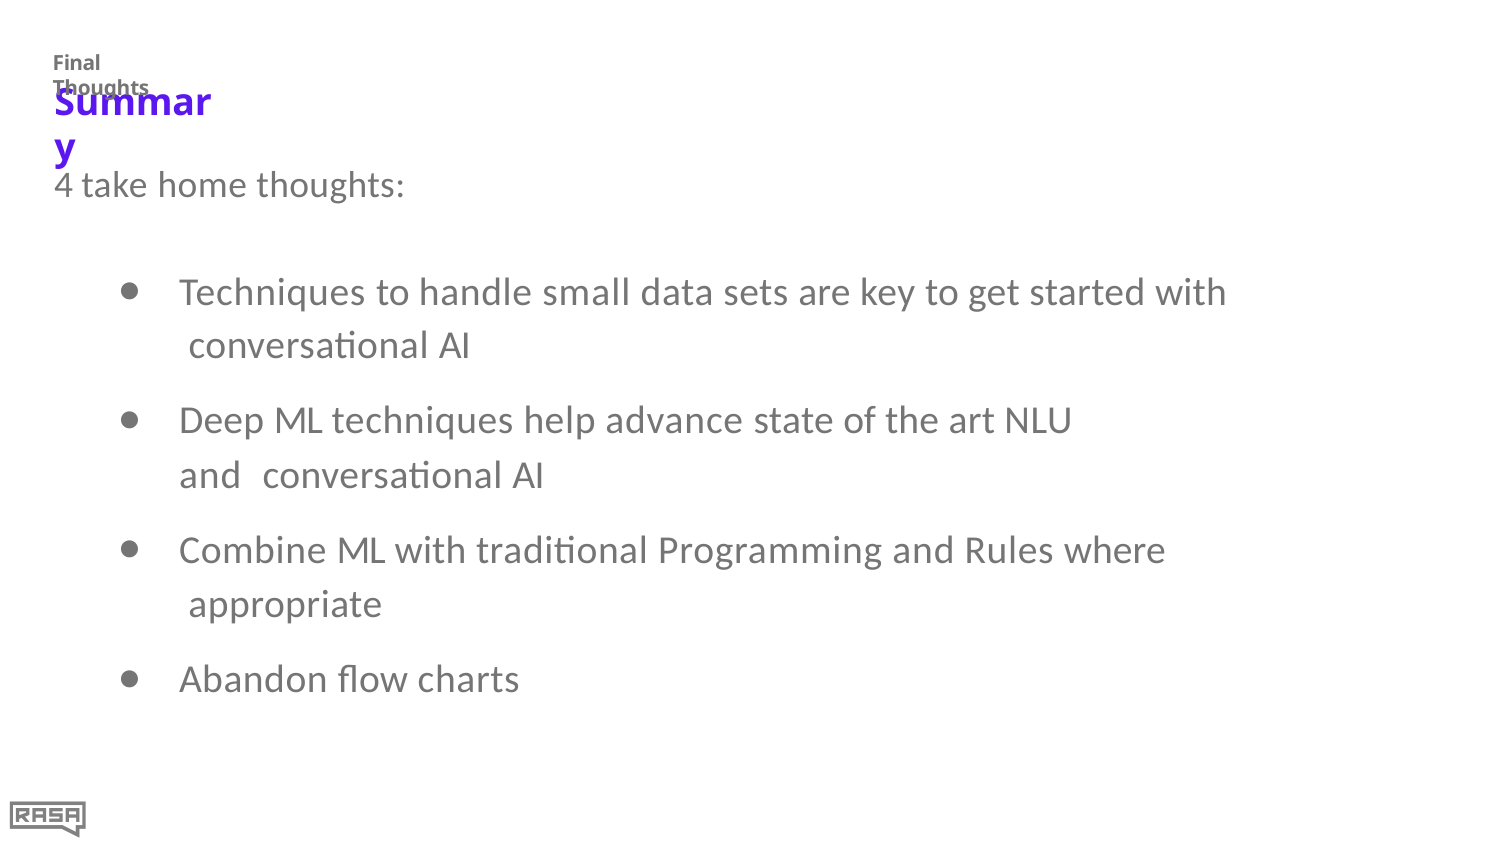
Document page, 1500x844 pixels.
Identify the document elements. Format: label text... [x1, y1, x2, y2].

title Summary [52, 76, 218, 157]
picture [9, 801, 86, 838]
text_box 4 take home thoughts: Techniques to handle small data sets are key to get started with conversational AI Deep ML techniques help advance state of the art NLU and conversational AI Combine ML with traditional Programming and Rules where appropriate Abandon flow charts [52, 157, 1232, 701]
text_box Final Thoughts [50, 47, 192, 100]
